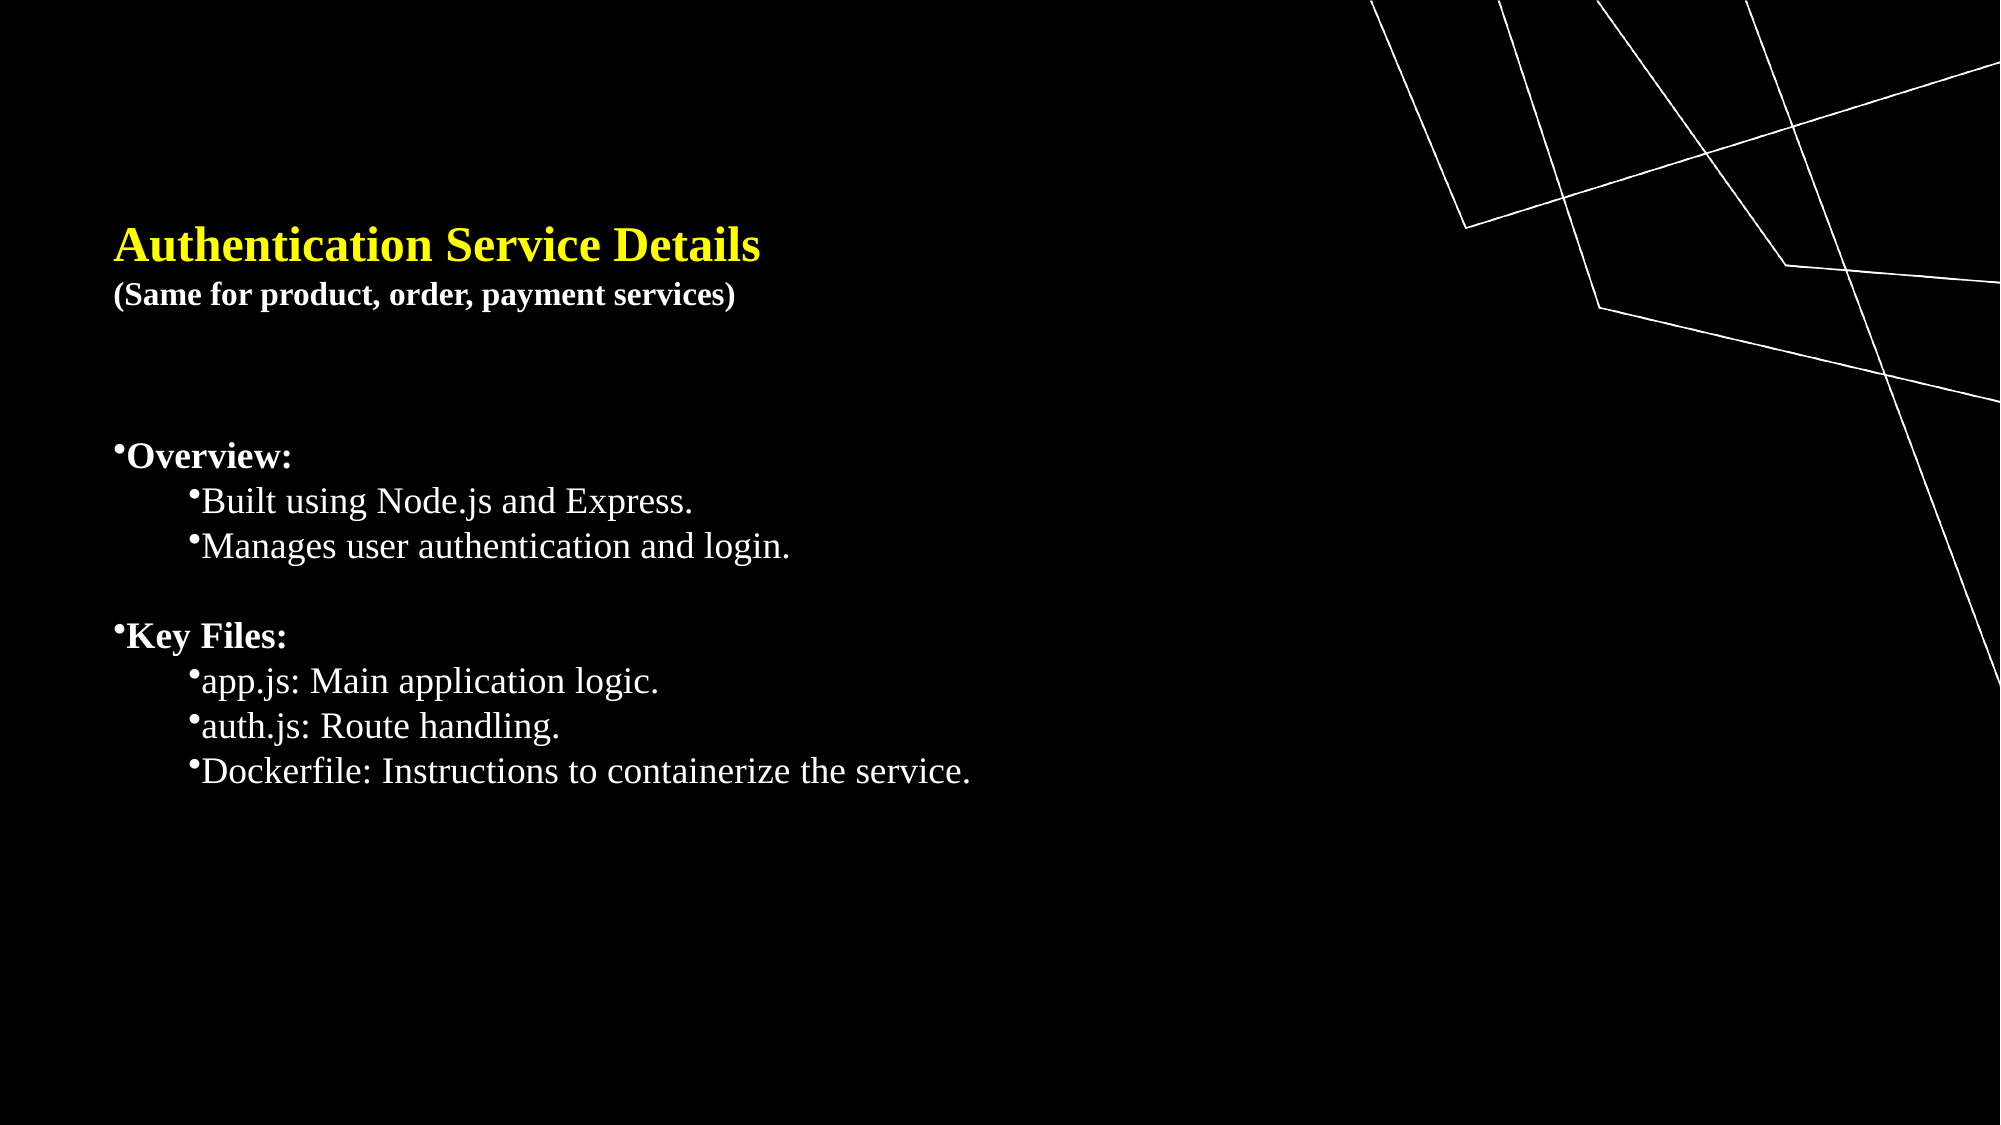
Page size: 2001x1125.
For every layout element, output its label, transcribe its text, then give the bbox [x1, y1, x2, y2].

picture [1357, 1, 2000, 718]
text_box Authentication Service Details (Same for product, order, payment services) Overview: Built using Node.js and Express. Manages user authentication and login. Key Files: app.js: Main application logic. auth.js: Route handling. Dockerfile: Instructions to containerize the service. [98, 204, 1382, 844]
